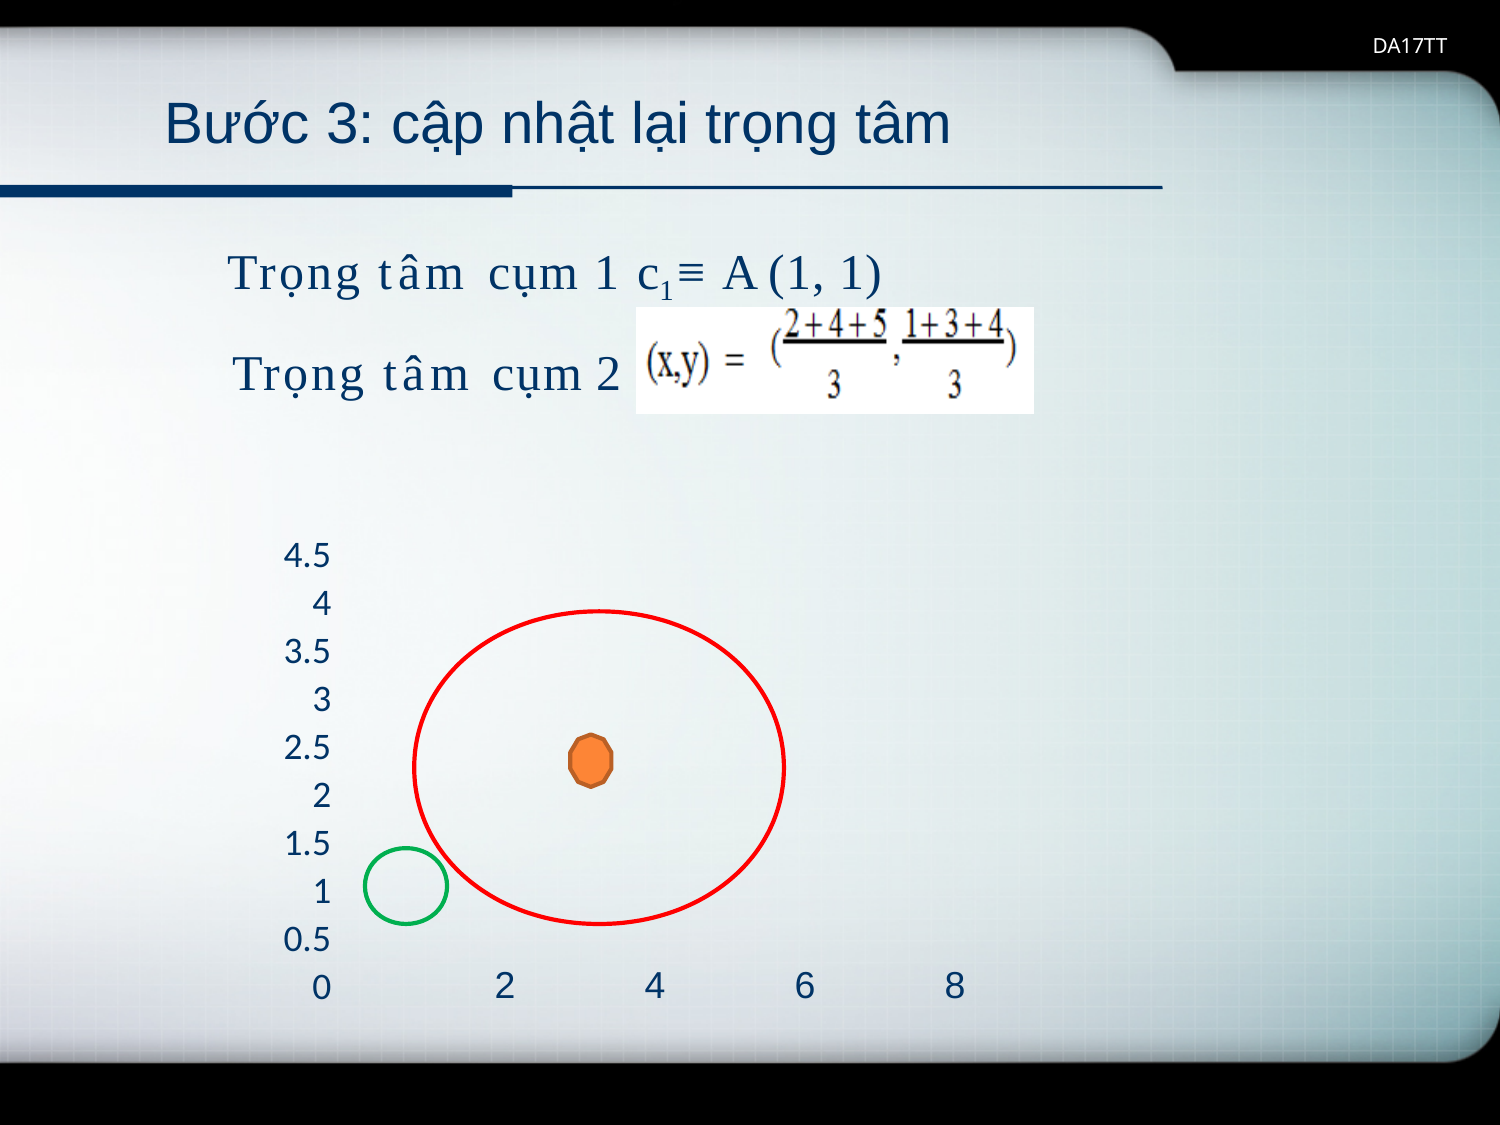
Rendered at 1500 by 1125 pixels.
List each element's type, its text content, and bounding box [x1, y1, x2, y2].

picture [0, 0, 1500, 1125]
text_box Trọng tâm cụm 2 [209, 333, 631, 409]
text_box Bước 3: cập nhật lại trọng tâm [150, 78, 989, 163]
text_box Trọng tâm cụm 1 c1 ≡ A (1, 1) [208, 231, 989, 314]
text_box 4.5 4 3.5 3 2.5 2 1.5 1 0.5 0 [236, 525, 332, 1008]
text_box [363, 609, 786, 926]
text_box 2 4 6 8 [329, 953, 1103, 1013]
footer DA17TT [1175, 24, 1463, 63]
